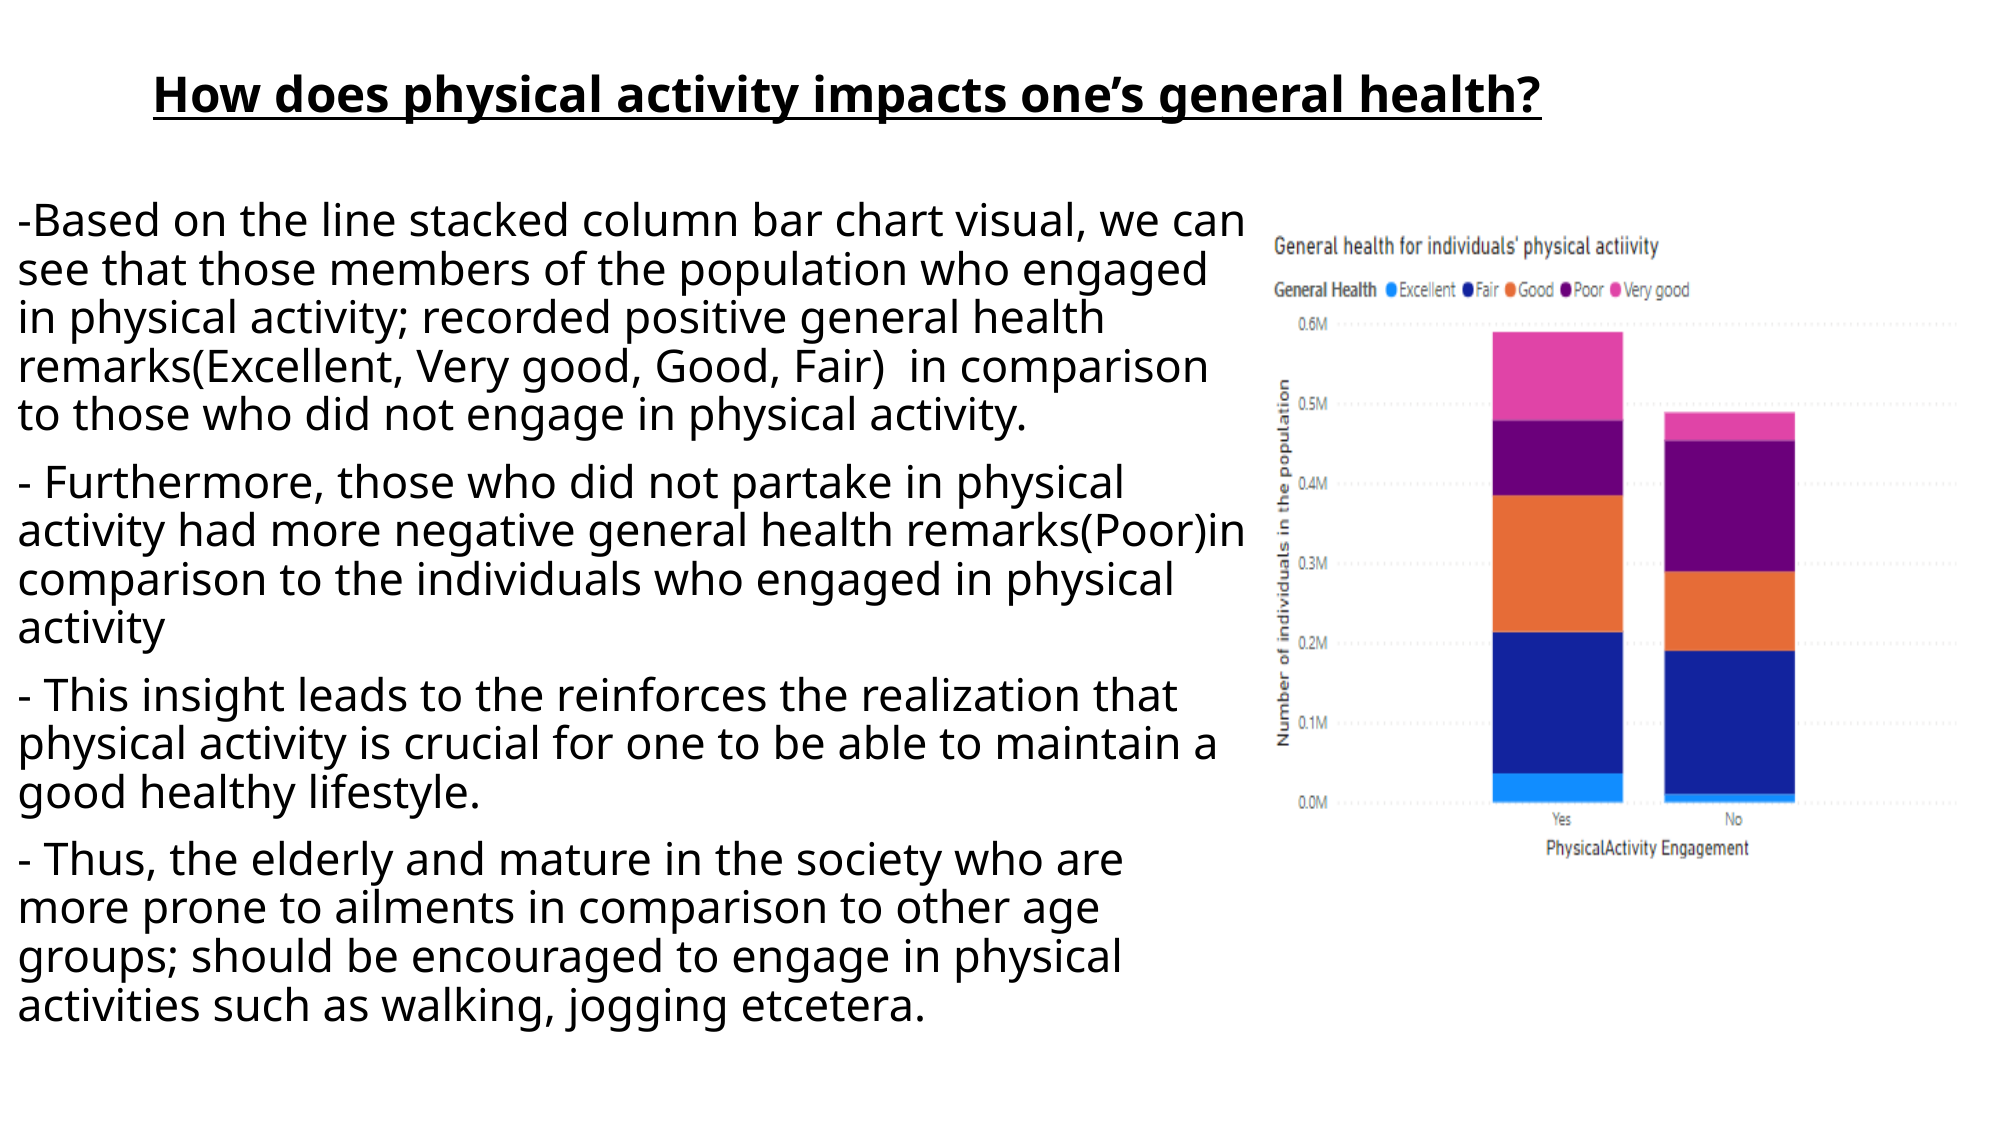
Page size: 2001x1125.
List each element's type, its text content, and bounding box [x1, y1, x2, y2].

title How does physical activity impacts one’s general health? [137, 35, 1674, 131]
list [1264, 223, 1998, 898]
list -Based on the line stacked column bar chart visual, we can see that those members of the population who engaged in physical activity; recorded positive general health remarks(Excellent, Very good, Good, Fair) in comparison to those who did not engage in physical activity. - Furthermore, those who did not partake in physical activity had more negative general health remarks(Poor)in comparison to the individuals who engaged in physical activity - This insight leads to the reinforces the realization that physical activity is crucial for one to be able to maintain a good healthy lifestyle. - Thus, the elderly and mature in the society who are more prone to ailments in comparison to other age groups; should be encouraged to engage in physical activities such as walking, jogging etcetera. [2, 190, 1265, 1090]
